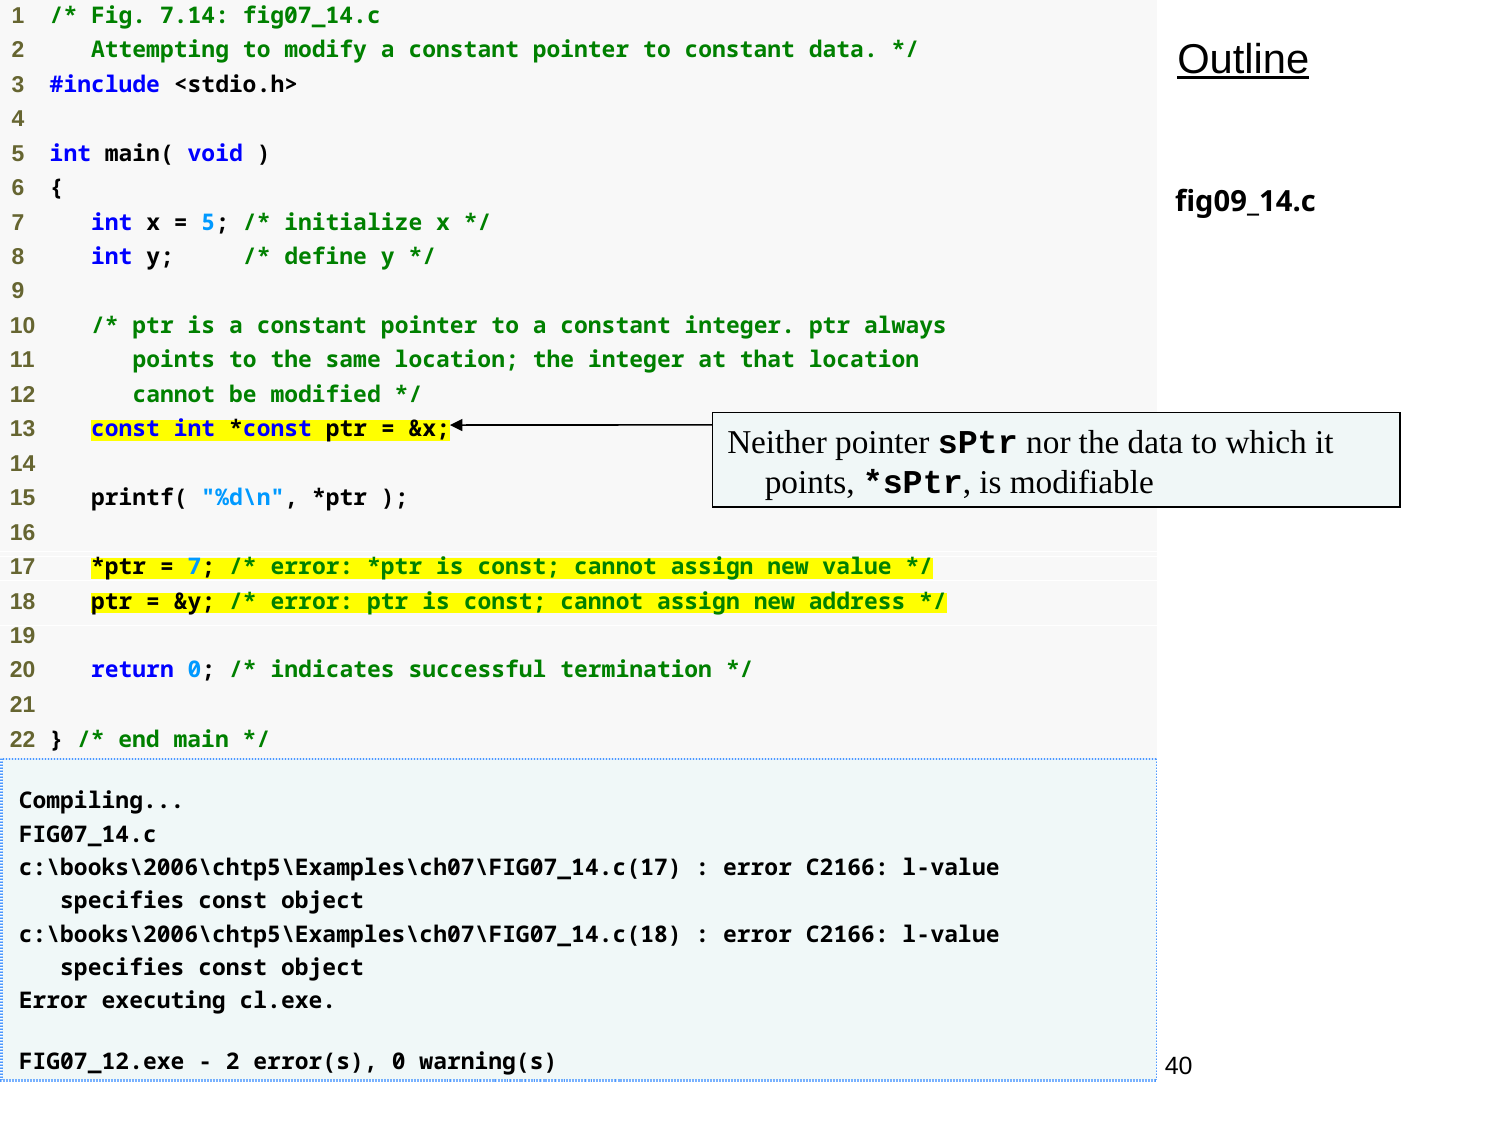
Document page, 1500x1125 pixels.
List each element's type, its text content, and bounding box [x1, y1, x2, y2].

text_box fig09_14.c [1174, 175, 1475, 225]
text_box Neither pointer sPtr nor the data to which it points, *sPtr, is modifiable [1162, 412, 1400, 507]
slide_number 40 [1162, 1042, 1500, 1103]
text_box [0, 0, 1158, 1111]
text_box Outline [1162, 24, 1500, 90]
